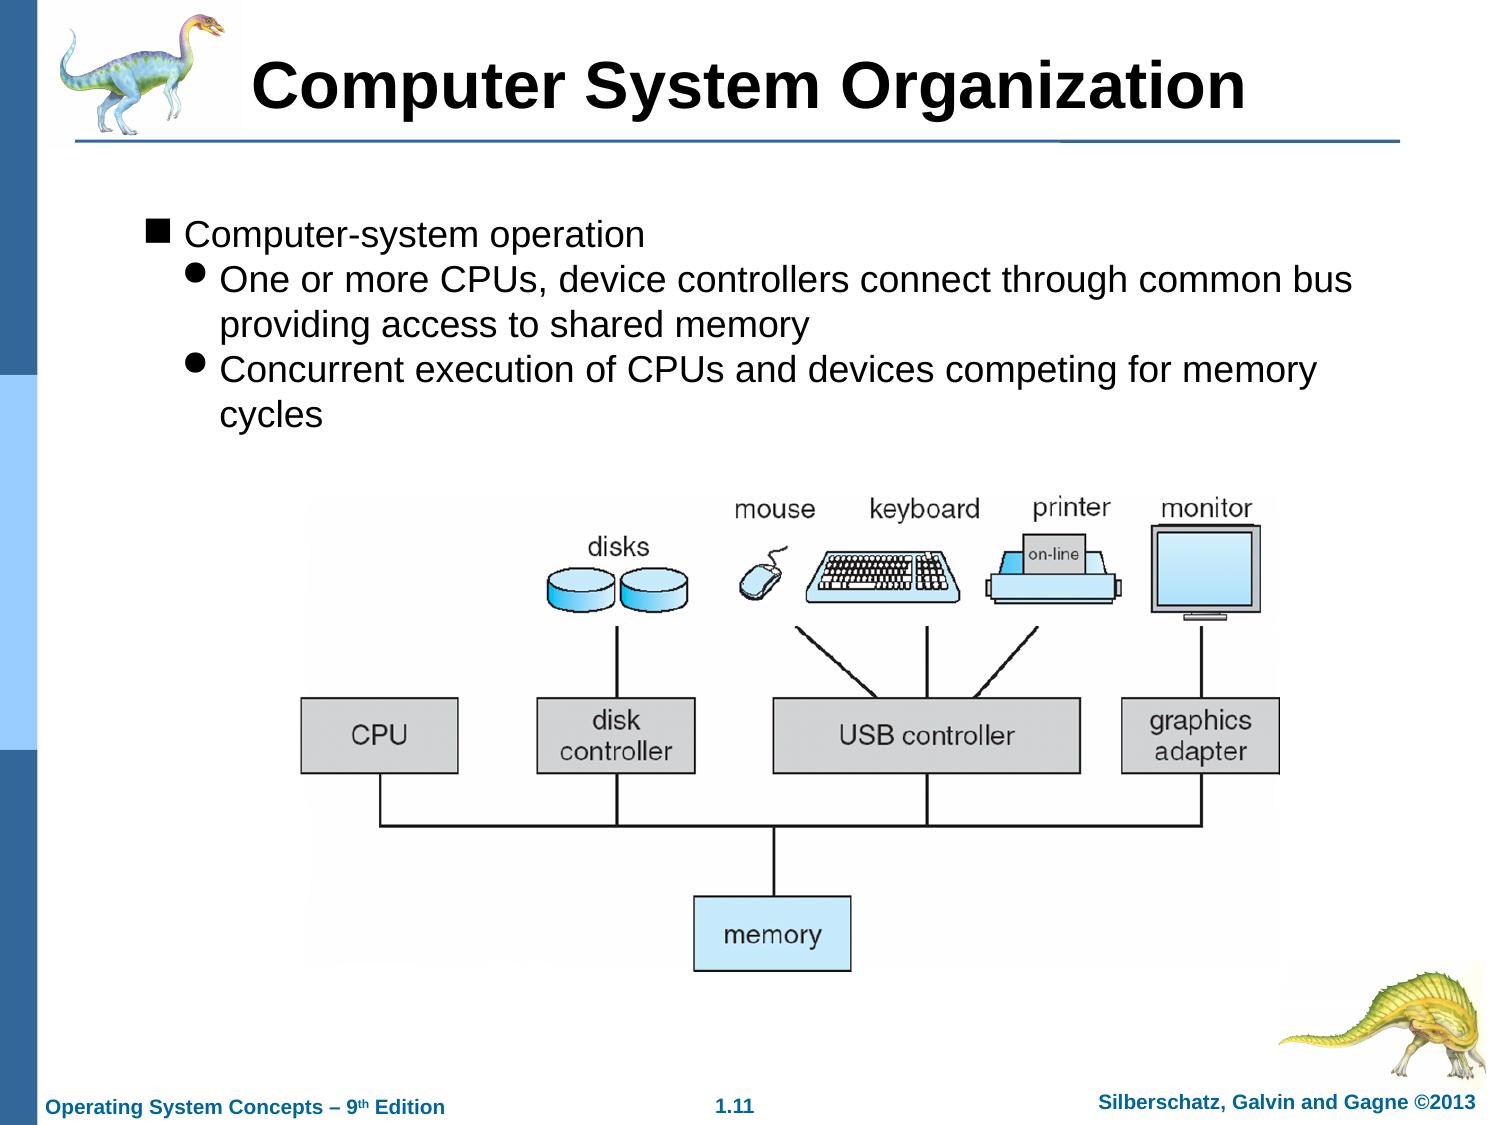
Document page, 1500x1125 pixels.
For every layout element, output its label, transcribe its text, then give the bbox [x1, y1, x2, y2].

text_box Computer System Organization [74, 35, 1425, 130]
picture [292, 485, 1486, 1090]
picture [46, 0, 243, 149]
text_box Computer-system operation One or more CPUs, device controllers connect through common bus providing access to shared memory Concurrent execution of CPUs and devices competing for memory cycles [133, 202, 1381, 946]
